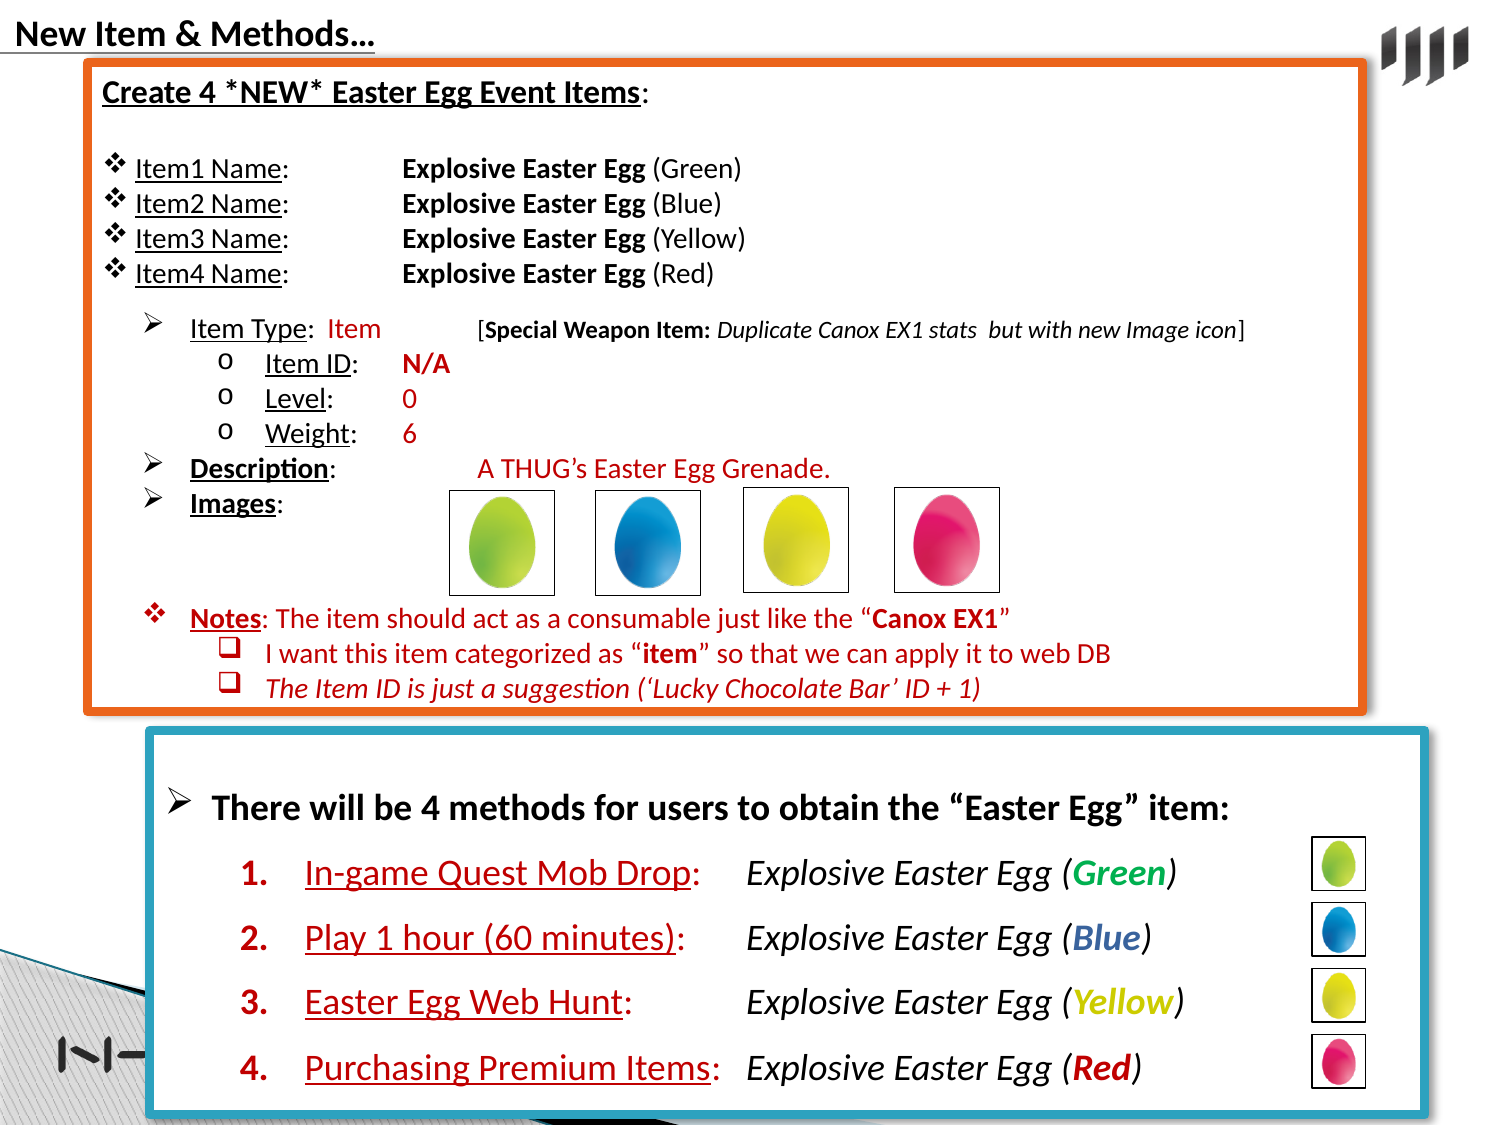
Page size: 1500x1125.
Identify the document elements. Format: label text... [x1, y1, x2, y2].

picture [894, 487, 1000, 593]
picture [449, 490, 555, 596]
text_box Create 4 *NEW* Easter Egg Event Items: Item1 Name: Explosive Easter Egg (Green) Item2 Name: Explosive Easter Egg (Blue) Item3 Name: Explosive Easter Egg (Yellow) Item4 Name: Explosive Easter Egg (Red) Item Type: Item [Special Weapon Item: Duplicate Canox EX1 stats but with new Image icon] Item ID: N/A Level: 0 Weight: 6 Description: A THUG’s Easter Egg Grenade. Images: Notes: The item should act as a consumable just like the “Canox EX1” I want this item categorized as “item” so that we can apply it to web DB The Item ID is just a suggestion (‘Lucky Chocolate Bar’ ID + 1) [83, 58, 1367, 716]
picture [1312, 903, 1365, 956]
picture [1312, 837, 1365, 890]
picture [1312, 1035, 1365, 1088]
picture [743, 487, 849, 593]
picture [1374, 24, 1475, 88]
text_box There will be 4 methods for users to obtain the “Easter Egg” item: In-game Quest Mob Drop: Explosive Easter Egg (Green) Play 1 hour (60 minutes): Explosive Easter Egg (Blue) Easter Egg Web Hunt: Explosive Easter Egg (Yellow) Purchasing Premium Items: Explosive Easter Egg (Red) [145, 726, 1429, 1119]
text_box New Item & Methods… [0, 1, 663, 52]
text_box Explosive Easter Egg Hunt [58, 1036, 144, 1073]
picture [1312, 969, 1365, 1022]
picture [595, 490, 701, 596]
